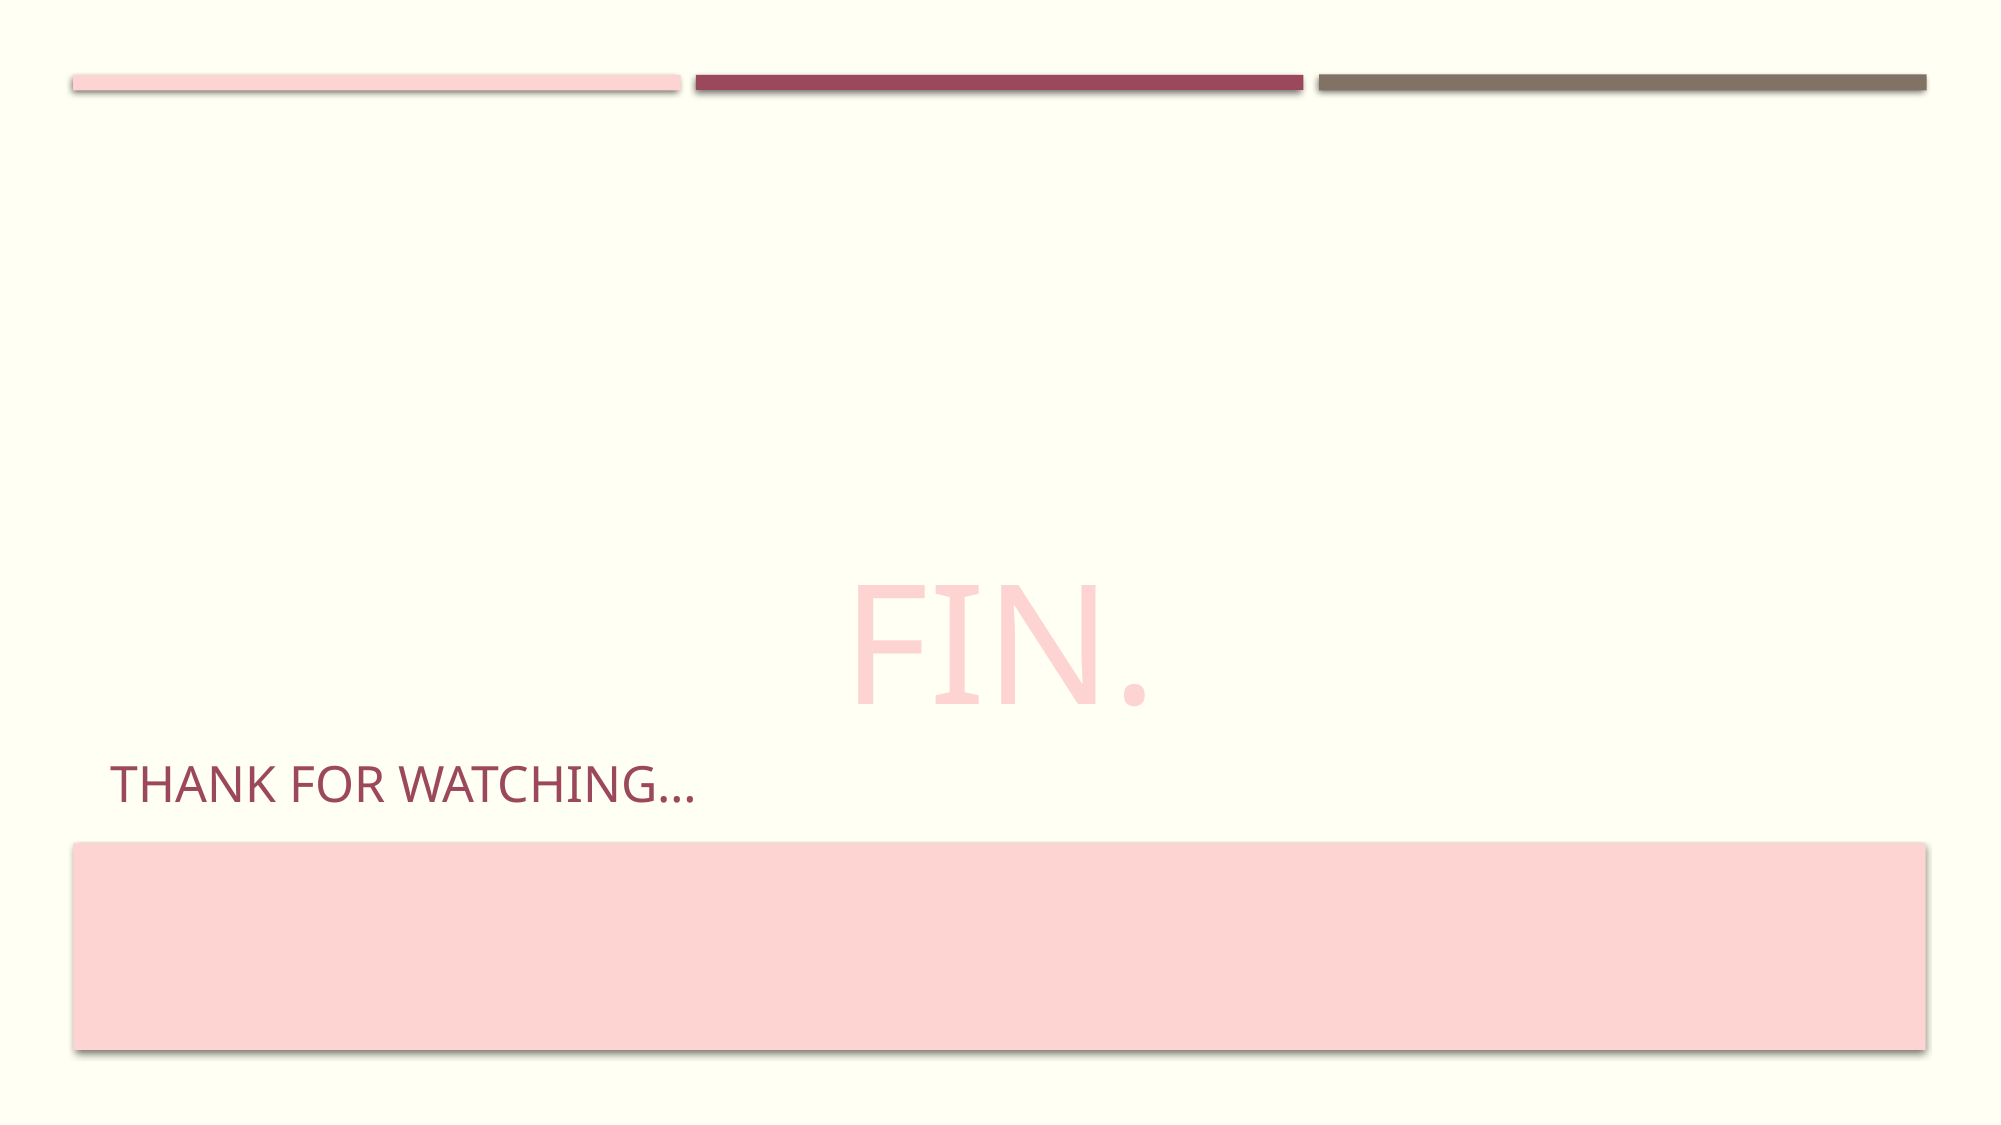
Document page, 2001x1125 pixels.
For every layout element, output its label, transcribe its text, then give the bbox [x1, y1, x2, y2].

list Thank for watching… [95, 744, 1905, 844]
title Fin. [95, 499, 1905, 744]
